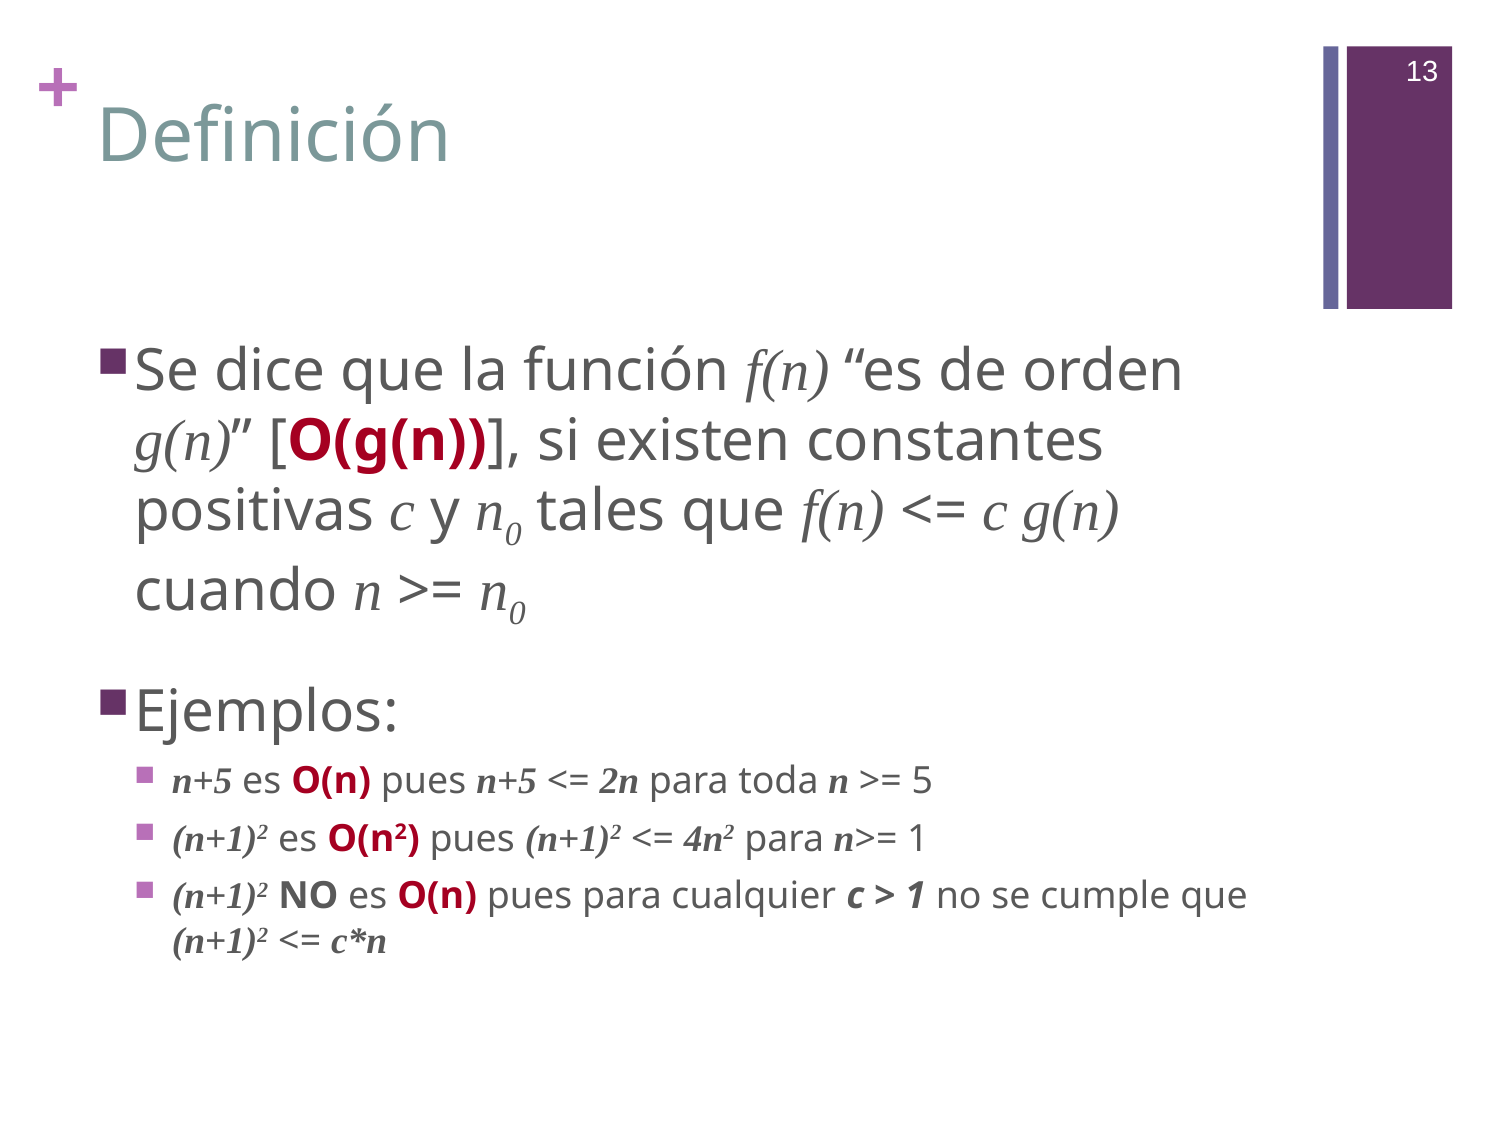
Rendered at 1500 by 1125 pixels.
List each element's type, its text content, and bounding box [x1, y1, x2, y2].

list Se dice que la función f(n) “es de orden g(n)” [O(g(n))], si existen constantes positivas c y n0 tales que f(n) <= c g(n) cuando n >= n0 Ejemplos: n+5 es O(n) pues n+5 <= 2n para toda n >= 5 (n+1)2 es O(n2) pues (n+1)2 <= 4n2 para n>= 1 (n+1)2 NO es O(n) pues para cualquier c > 1 no se cumple que (n+1)2 <= c*n [81, 324, 1322, 1005]
slide_number 13 [1362, 39, 1454, 100]
title Definición [81, 79, 1322, 263]
